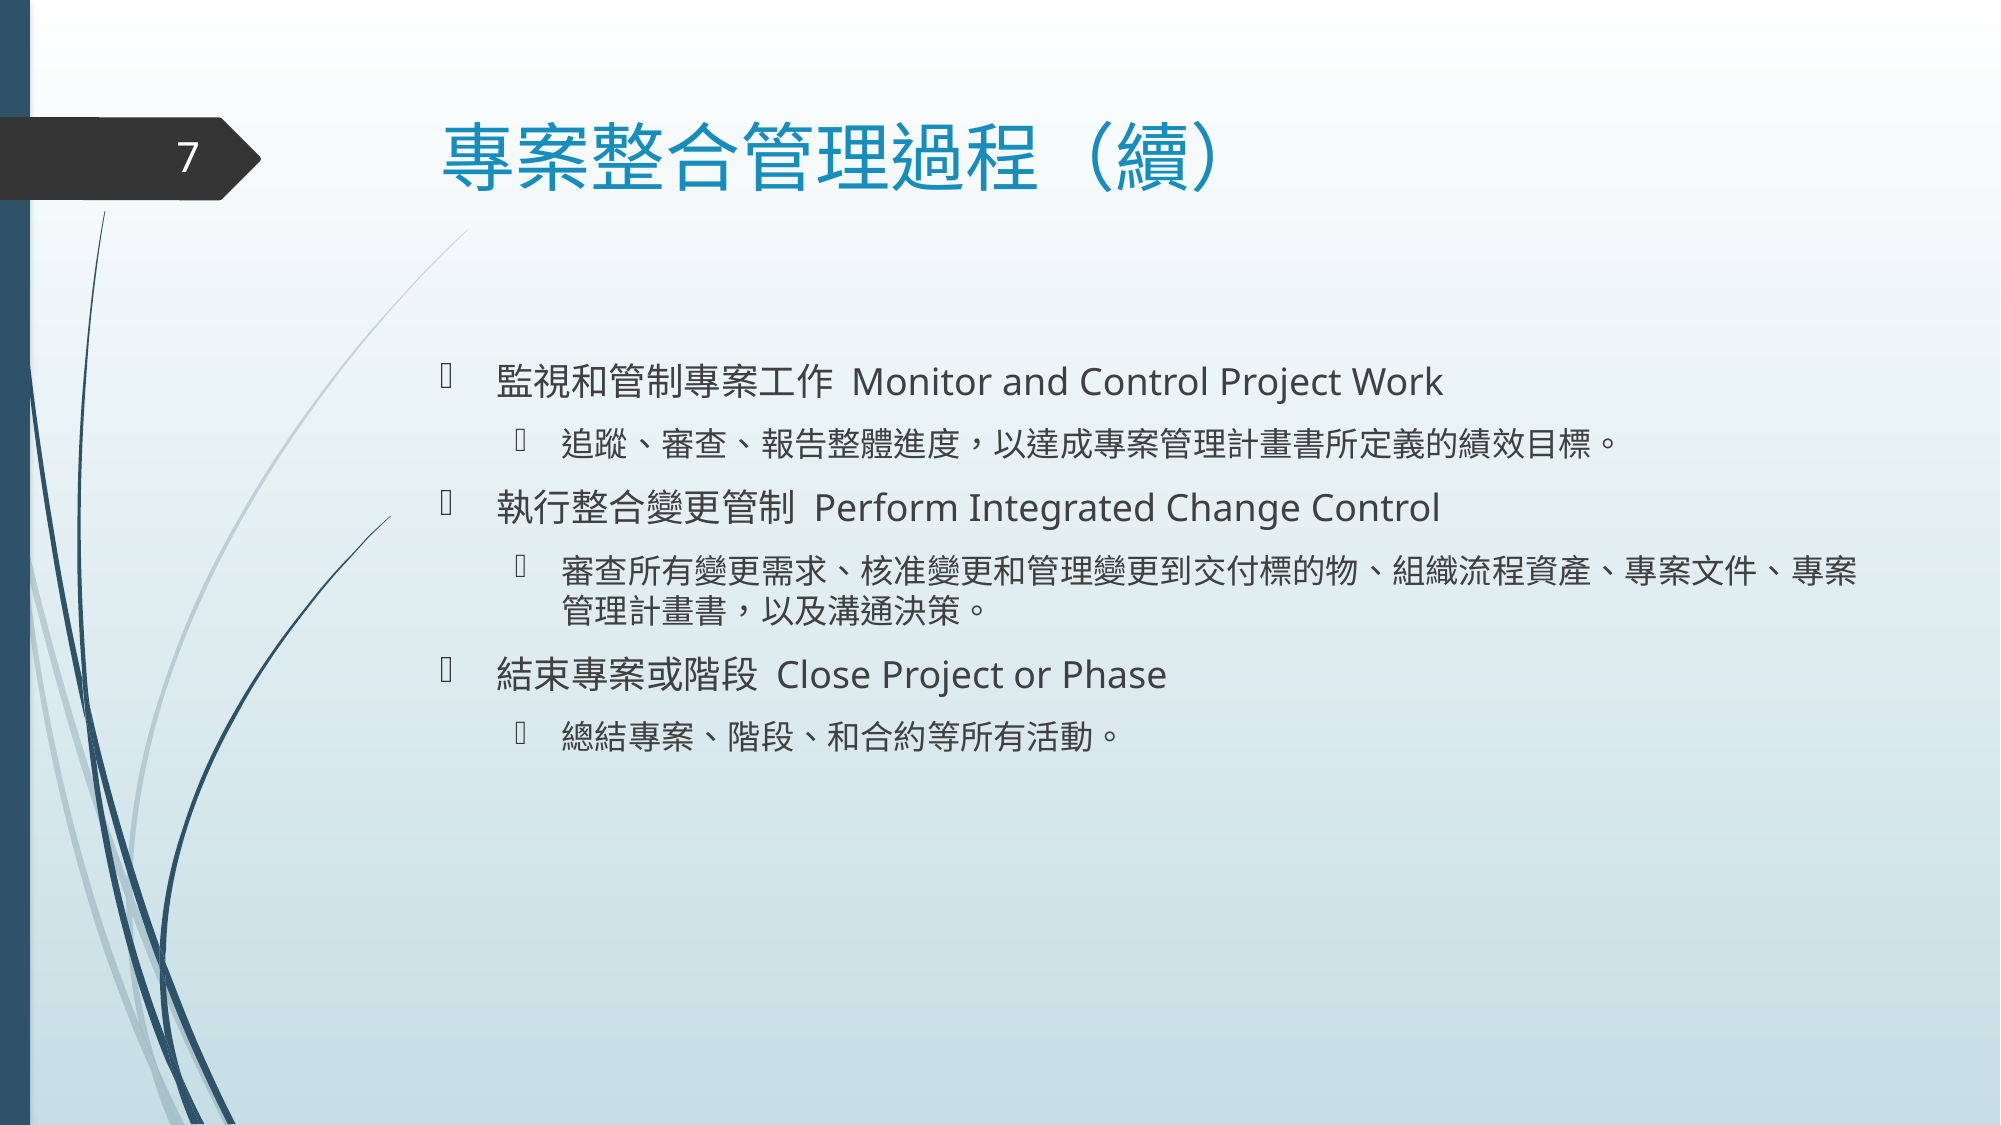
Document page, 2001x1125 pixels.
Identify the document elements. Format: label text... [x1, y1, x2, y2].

title 專案整合管理過程（續） [425, 102, 1888, 313]
list 監視和管制專案工作 Monitor and Control Project Work 追蹤、審查、報告整體進度，以達成專案管理計畫書所定義的績效目標。 執行整合變更管制 Perform Integrated Change Control 審查所有變更需求、核准變更和管理變更到交付標的物、組織流程資產、專案文件、專案管理計畫書，以及溝通決策。 結束專案或階段 Close Project or Phase 總結專案、階段、和合約等所有活動。 [424, 350, 1888, 970]
slide_number 7 [87, 129, 216, 190]
